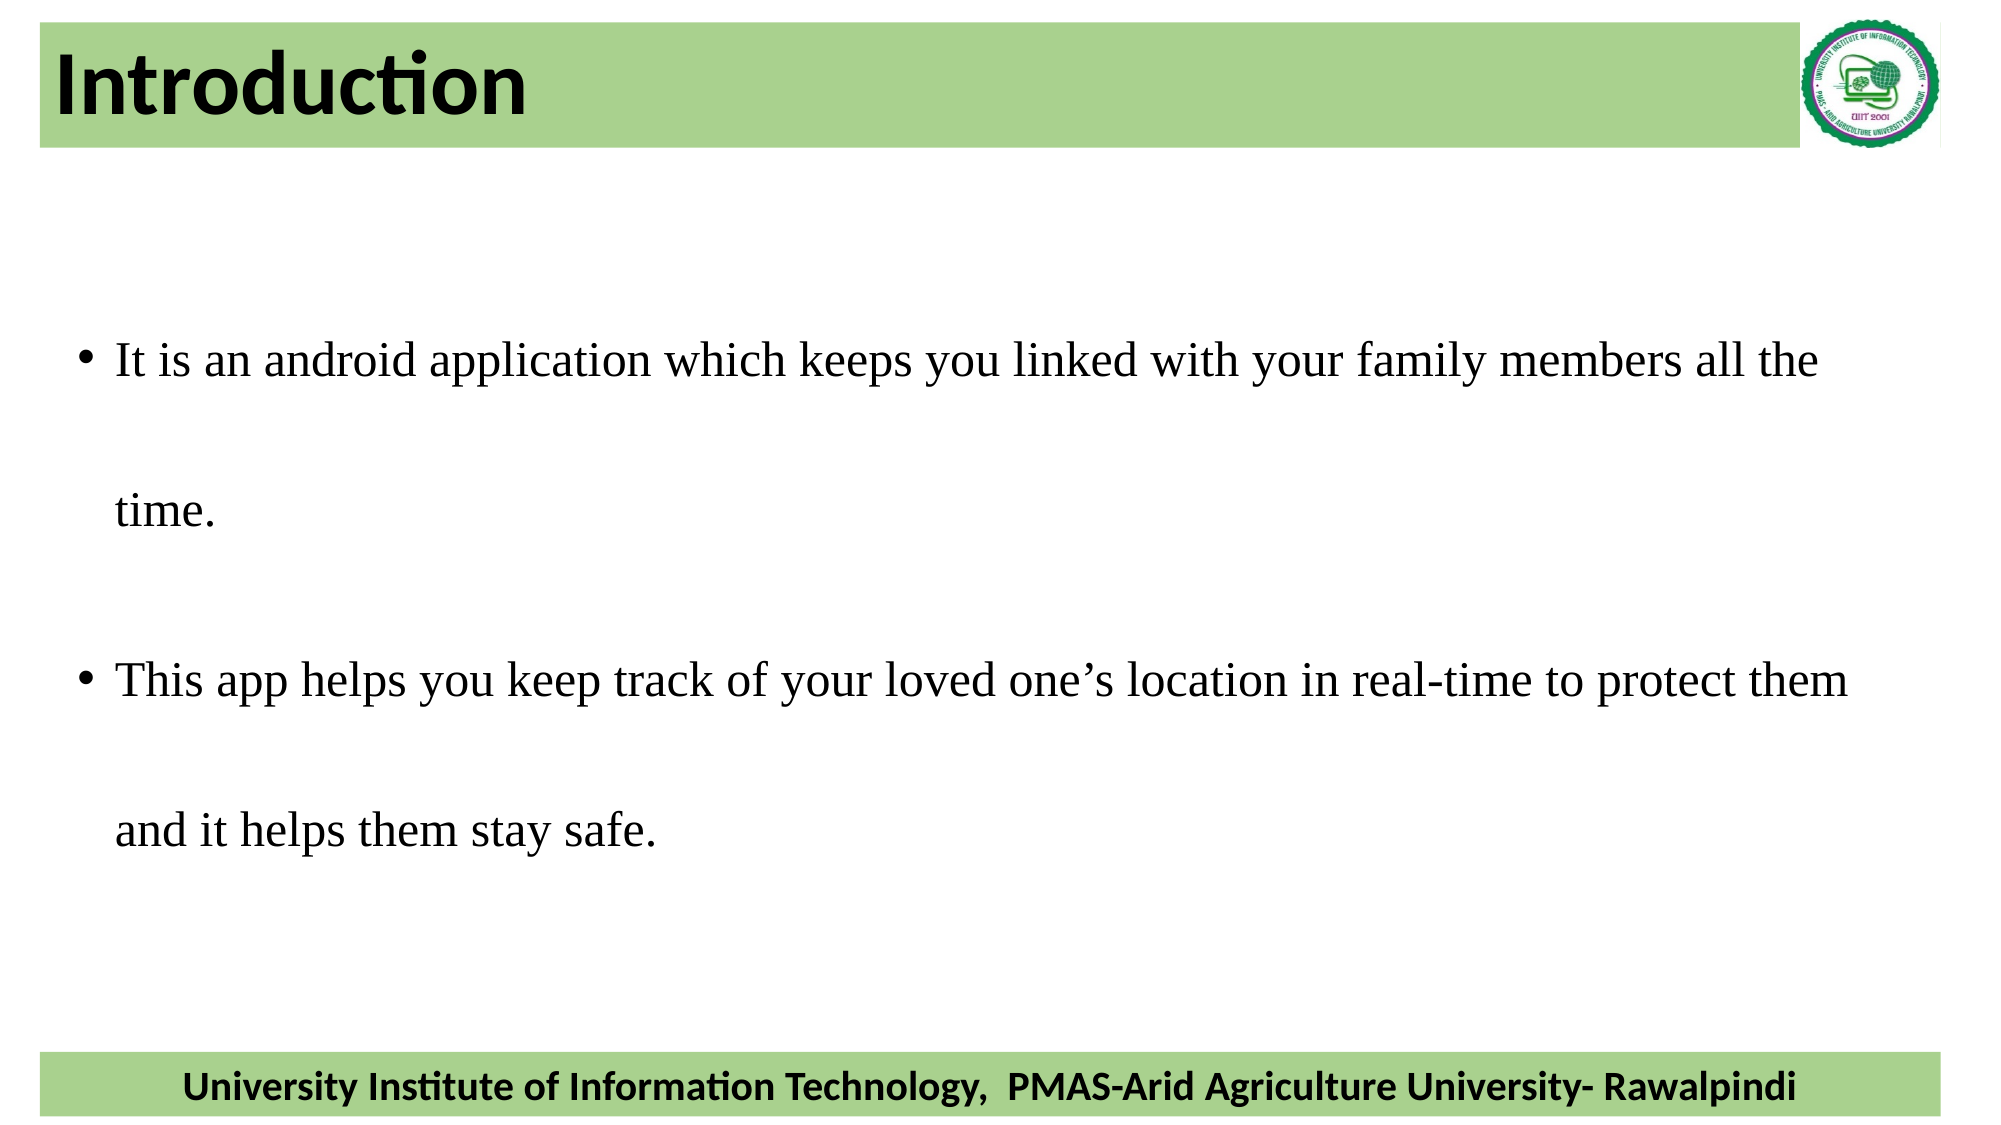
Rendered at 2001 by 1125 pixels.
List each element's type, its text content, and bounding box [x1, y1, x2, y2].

picture [1799, 19, 1941, 148]
text_box University Institute of Information Technology, PMAS-Arid Agriculture University- Rawalpindi [39, 1051, 1941, 1117]
title Introduction [39, 22, 1799, 148]
list It is an android application which keeps you linked with your family members all the time. This app helps you keep track of your loved one’s location in real-time to protect them and it helps them stay safe. [62, 147, 1941, 1020]
